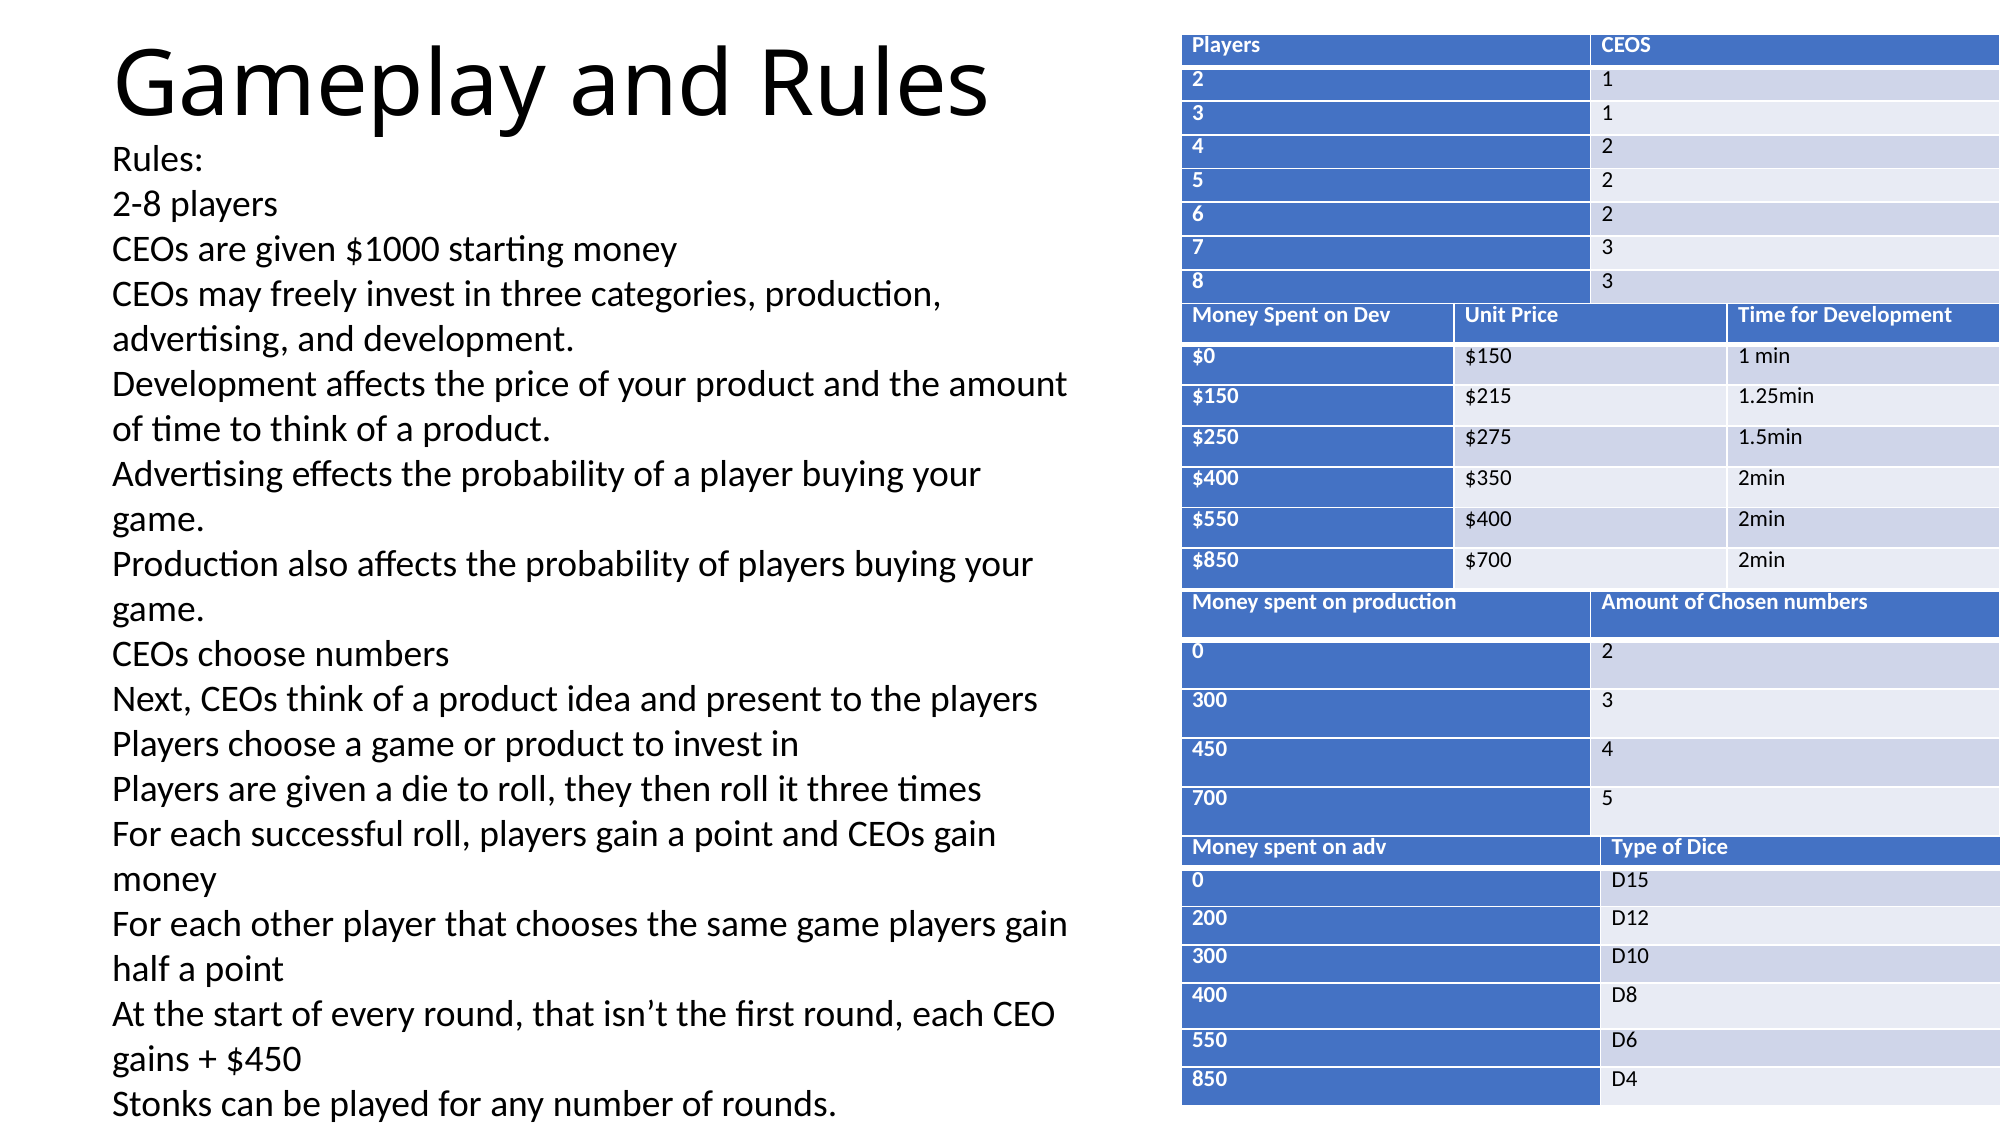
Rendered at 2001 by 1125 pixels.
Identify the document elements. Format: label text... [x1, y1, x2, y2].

table_cell 6 [1182, 203, 1590, 235]
table_cell D6 [1601, 1030, 2000, 1066]
table_cell 4 [1591, 739, 1999, 786]
table_cell $400 [1455, 508, 1726, 547]
table_header CEOS [1591, 35, 1999, 65]
table_cell 2min [1728, 508, 1999, 547]
table_header Money Spent on Dev [1182, 304, 1453, 342]
table_cell 1.25min [1728, 386, 1999, 425]
table_header Money spent on production [1182, 592, 1590, 637]
table_cell 400 [1182, 984, 1600, 1028]
table_cell $150 [1455, 347, 1726, 384]
title Gameplay and Rules [97, 0, 1823, 195]
table_cell 4 [1182, 136, 1590, 168]
table_cell 2 [1591, 203, 1999, 235]
table_cell 7 [1182, 237, 1590, 269]
table_cell 850 [1182, 1068, 1600, 1105]
table_cell 1 min [1728, 347, 1999, 384]
table_cell $250 [1182, 427, 1453, 466]
table_cell 300 [1182, 690, 1590, 737]
table_cell 2min [1728, 468, 1999, 507]
table_cell 5 [1182, 169, 1590, 201]
table_header Type of Dice [1601, 837, 2000, 865]
table_cell 2min [1728, 549, 1999, 588]
table_cell 2 [1591, 169, 1999, 201]
table_cell 3 [1591, 237, 1999, 269]
text_box Rules: 2-8 players CEOs are given $1000 starting money CEOs may freely invest in three categories, production, advertising, and development. Development affects the price of your product and the amount of time to think of a product. Advertising effects the probability of a player buying your game. Production also affects the probability of players buying your game. CEOs choose numbers Next, CEOs think of a product idea and present to the players Players choose a game or product to invest in Players are given a die to roll, they then roll it three times For each successful roll, players gain a point and CEOs gain money For each other player that chooses the same game players gain half a point At the start of every round, that isn’t the first round, each CEO gains + $450 Stonks can be played for any number of rounds. [97, 126, 1098, 1125]
table_cell 1 [1591, 70, 1999, 100]
table_cell 2 [1182, 70, 1590, 100]
table_cell 450 [1182, 739, 1590, 786]
table_header Unit Price [1455, 304, 1726, 342]
table_header Players [1182, 35, 1590, 65]
table_cell 3 [1182, 102, 1590, 134]
table_cell $700 [1455, 549, 1726, 588]
table_cell D15 [1601, 871, 2000, 906]
table_cell D10 [1601, 946, 2000, 982]
table_cell 550 [1182, 1030, 1600, 1066]
table_cell D12 [1601, 907, 2000, 944]
table_cell 200 [1182, 907, 1600, 944]
table_cell 1.5min [1728, 427, 1999, 466]
table_cell 700 [1182, 788, 1590, 835]
table_cell $350 [1455, 468, 1726, 507]
table_header Amount of Chosen numbers [1591, 592, 1999, 637]
table_cell 0 [1182, 643, 1590, 688]
table_cell 3 [1591, 271, 1999, 303]
table_cell $0 [1182, 347, 1453, 384]
table_cell 3 [1591, 690, 1999, 737]
table_cell $850 [1182, 549, 1453, 588]
table_cell $215 [1455, 386, 1726, 425]
table_cell 300 [1182, 946, 1600, 982]
table_cell 1 [1591, 102, 1999, 134]
table_cell D4 [1601, 1068, 2000, 1105]
table_cell $150 [1182, 386, 1453, 425]
table_cell 5 [1591, 788, 1999, 835]
table_cell $400 [1182, 468, 1453, 507]
table_cell D8 [1601, 984, 2000, 1028]
table_cell 8 [1182, 271, 1590, 303]
table_cell 0 [1182, 871, 1600, 906]
table_header Time for Development [1728, 304, 1999, 342]
table_cell 2 [1591, 643, 1999, 688]
table_cell 2 [1591, 136, 1999, 168]
table_cell $275 [1455, 427, 1726, 466]
table_header Money spent on adv [1182, 837, 1600, 865]
table_cell $550 [1182, 508, 1453, 547]
